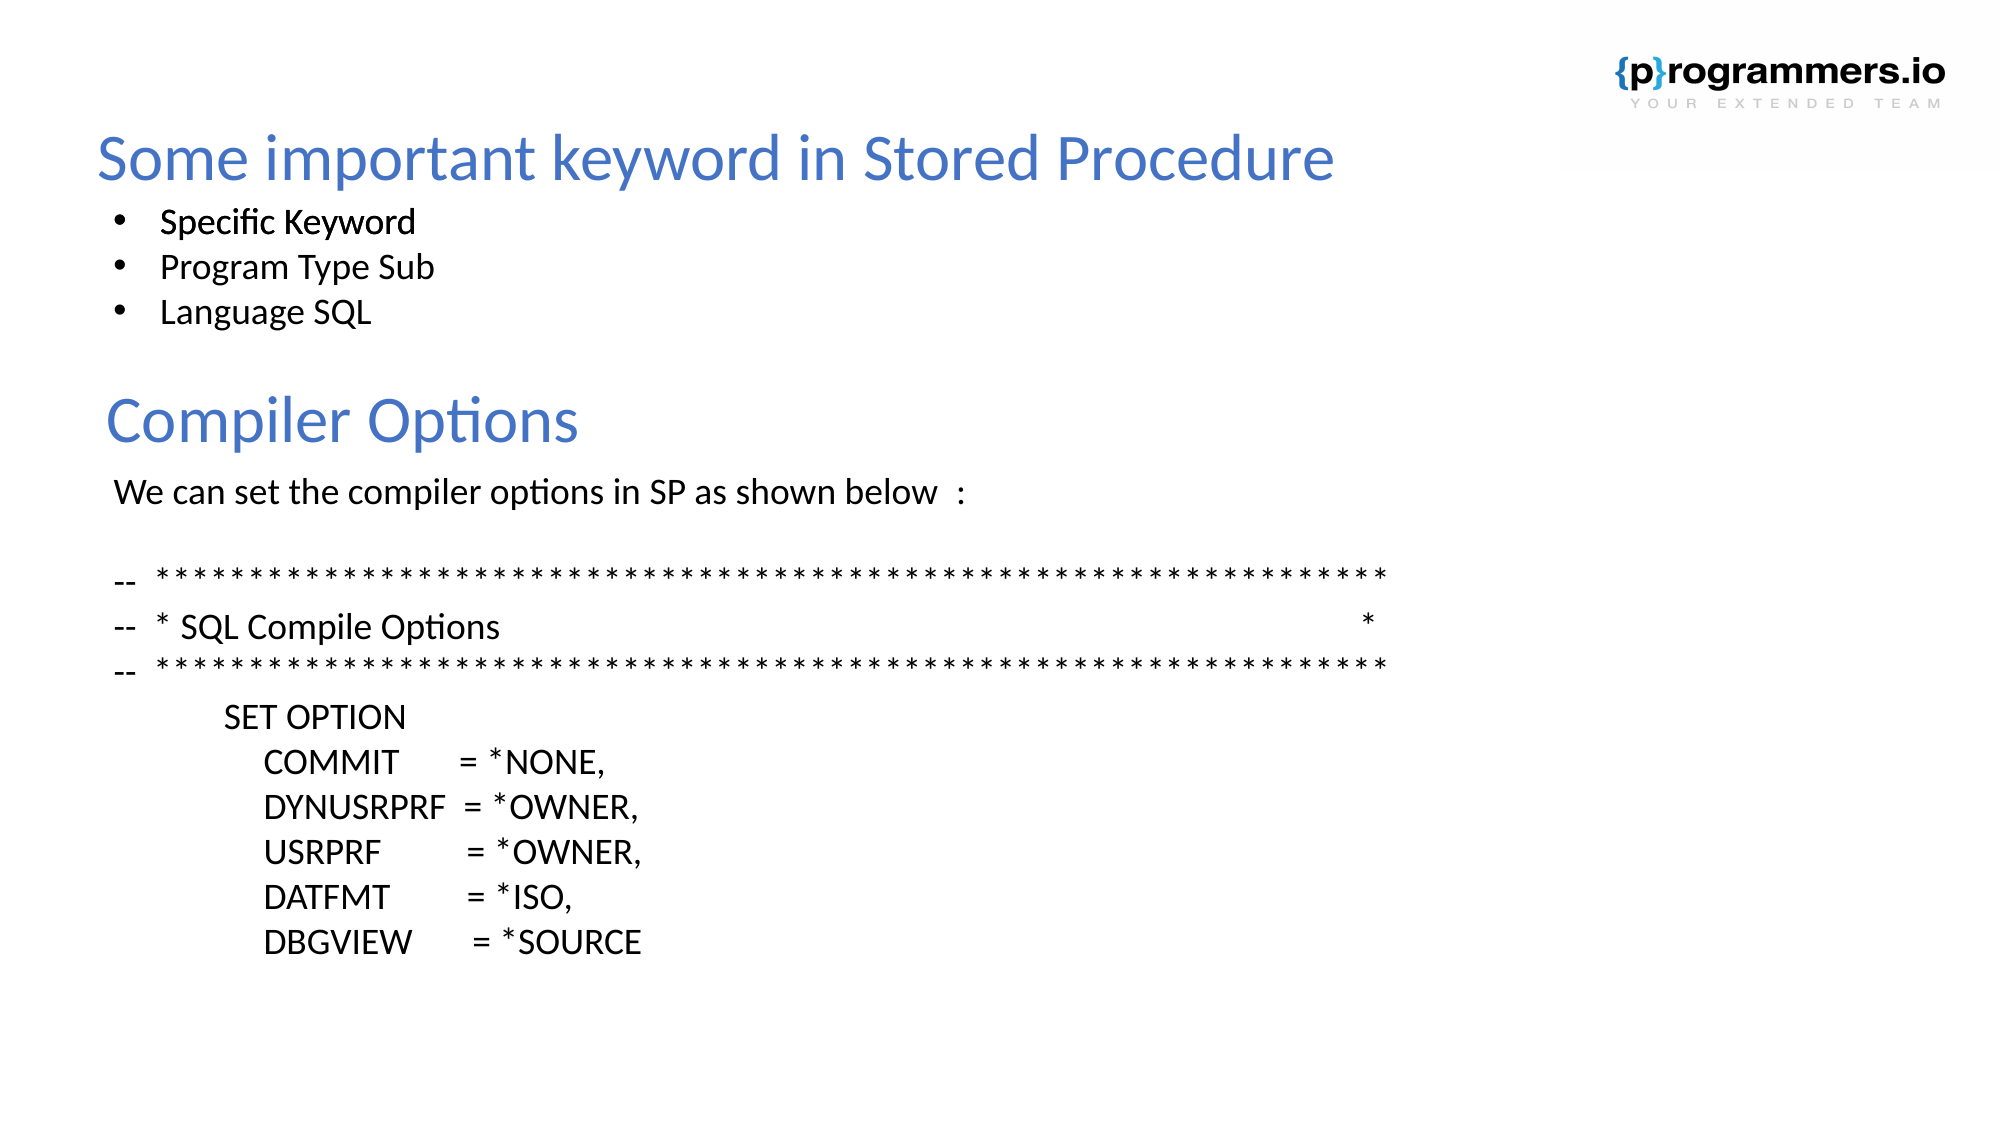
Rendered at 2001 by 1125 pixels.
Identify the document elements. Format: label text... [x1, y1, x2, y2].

picture [1560, 0, 2000, 173]
text_box Compiler Options [76, 367, 1356, 463]
text_box We can set the compiler options in SP as shown below : -- ****************************************************************** -- * SQL Compile Options * -- ****************************************************************** SET OPTION COMMIT = *NONE, DYNUSRPRF = *OWNER, USRPRF = *OWNER, DATFMT = *ISO, DBGVIEW = *SOURCE [98, 459, 1940, 1015]
text_box Some important keyword in Stored Procedure [82, 106, 1352, 202]
text_box Specific Keyword Program Type Sub Language SQL [98, 250, 1940, 340]
text_box Specific Keyword [98, 189, 1940, 250]
